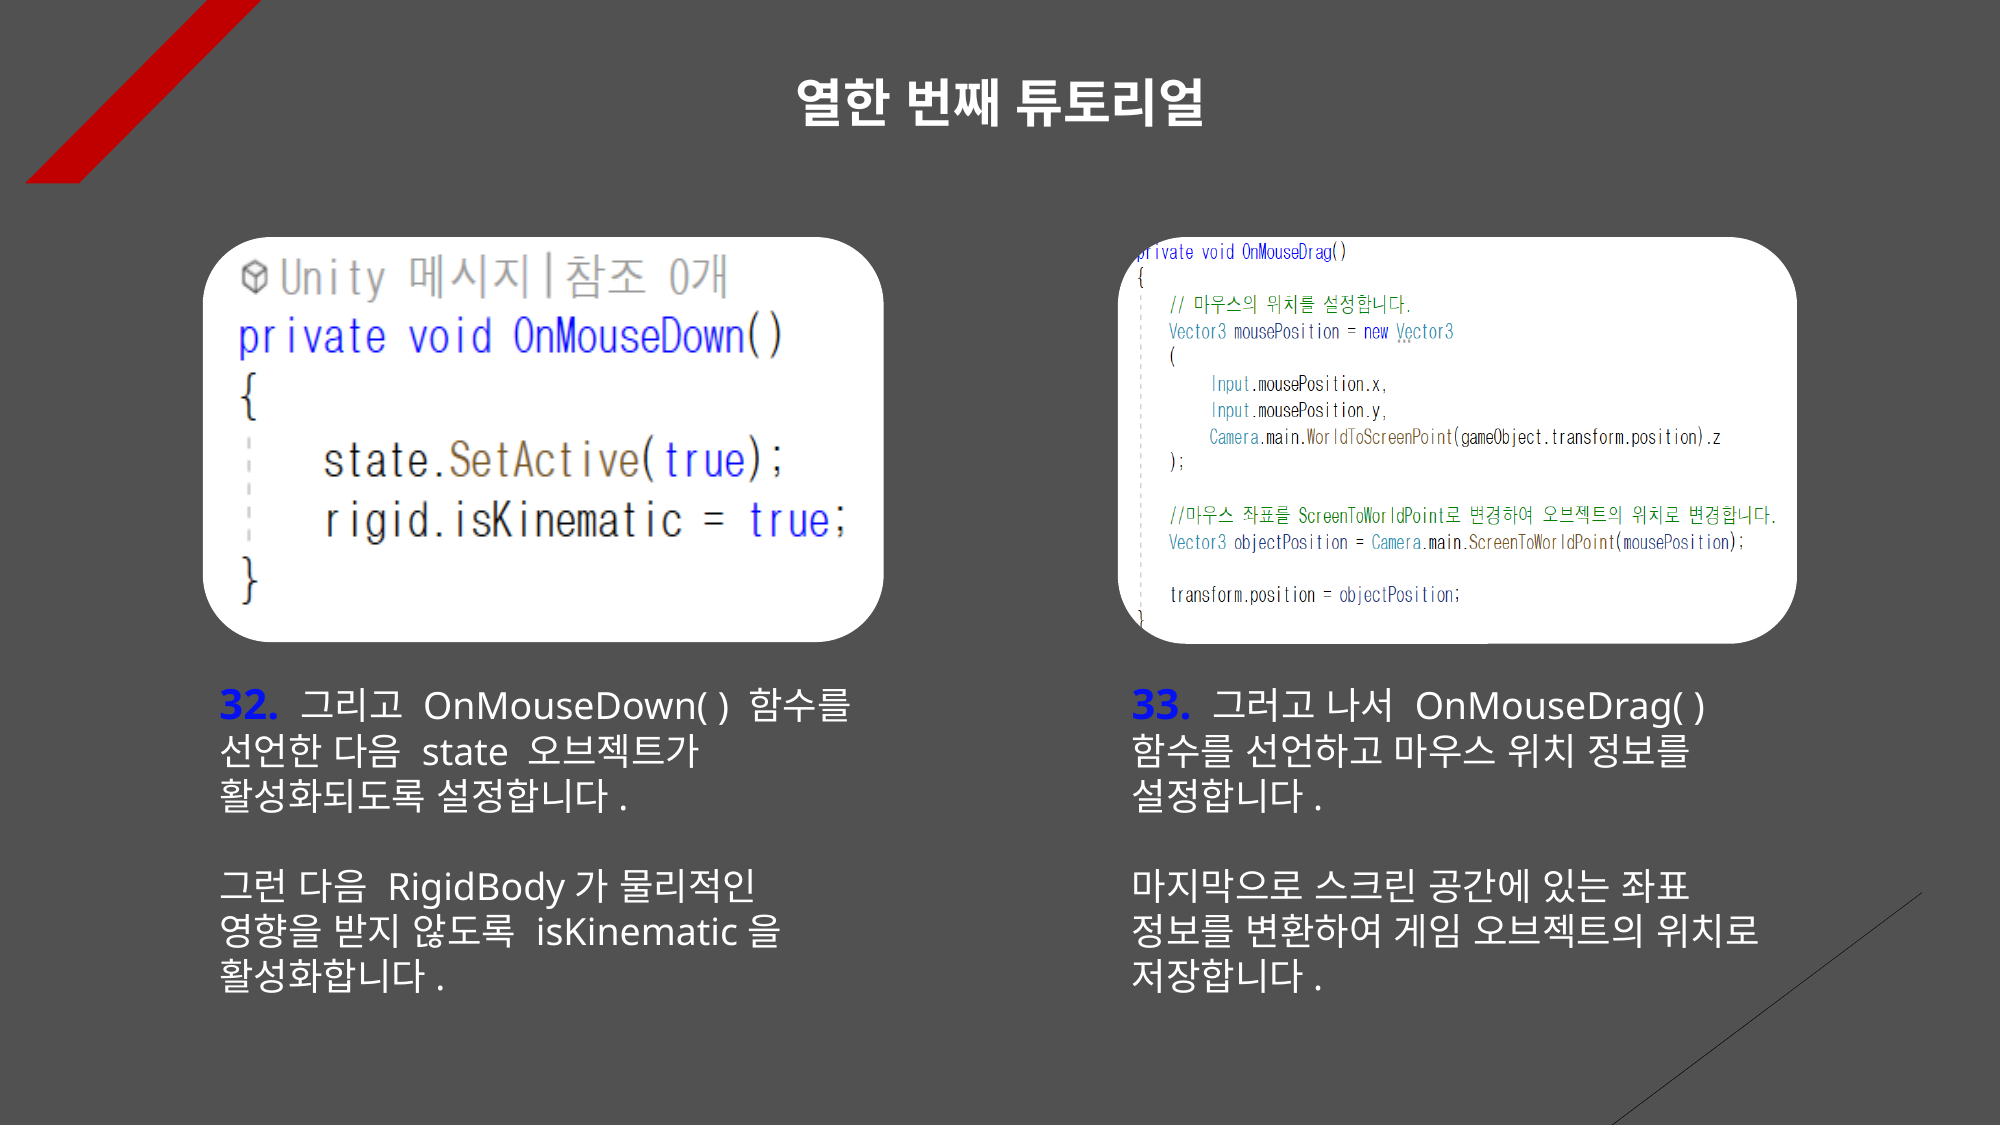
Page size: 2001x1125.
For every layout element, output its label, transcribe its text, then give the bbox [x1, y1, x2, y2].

picture [202, 237, 884, 643]
text_box 32. 그리고 OnMouseDown( ) 함수를 선언한 다음 state 오브젝트가 활성화되도록 설정합니다. 그런 다음 RigidBody가 물리적인 영향을 받지 않도록 isKinematic을 활성화합니다. [204, 670, 884, 1006]
text_box 열한 번째 튜토리얼 [711, 62, 1291, 141]
picture [1117, 237, 1797, 644]
text_box 33. 그러고 나서 OnMouseDrag( ) 함수를 선언하고 마우스 위치 정보를 설정합니다. 마지막으로 스크린 공간에 있는 좌표 정보를 변환하여 게임 오브젝트의 위치로 저장합니다. [1116, 670, 1796, 1006]
